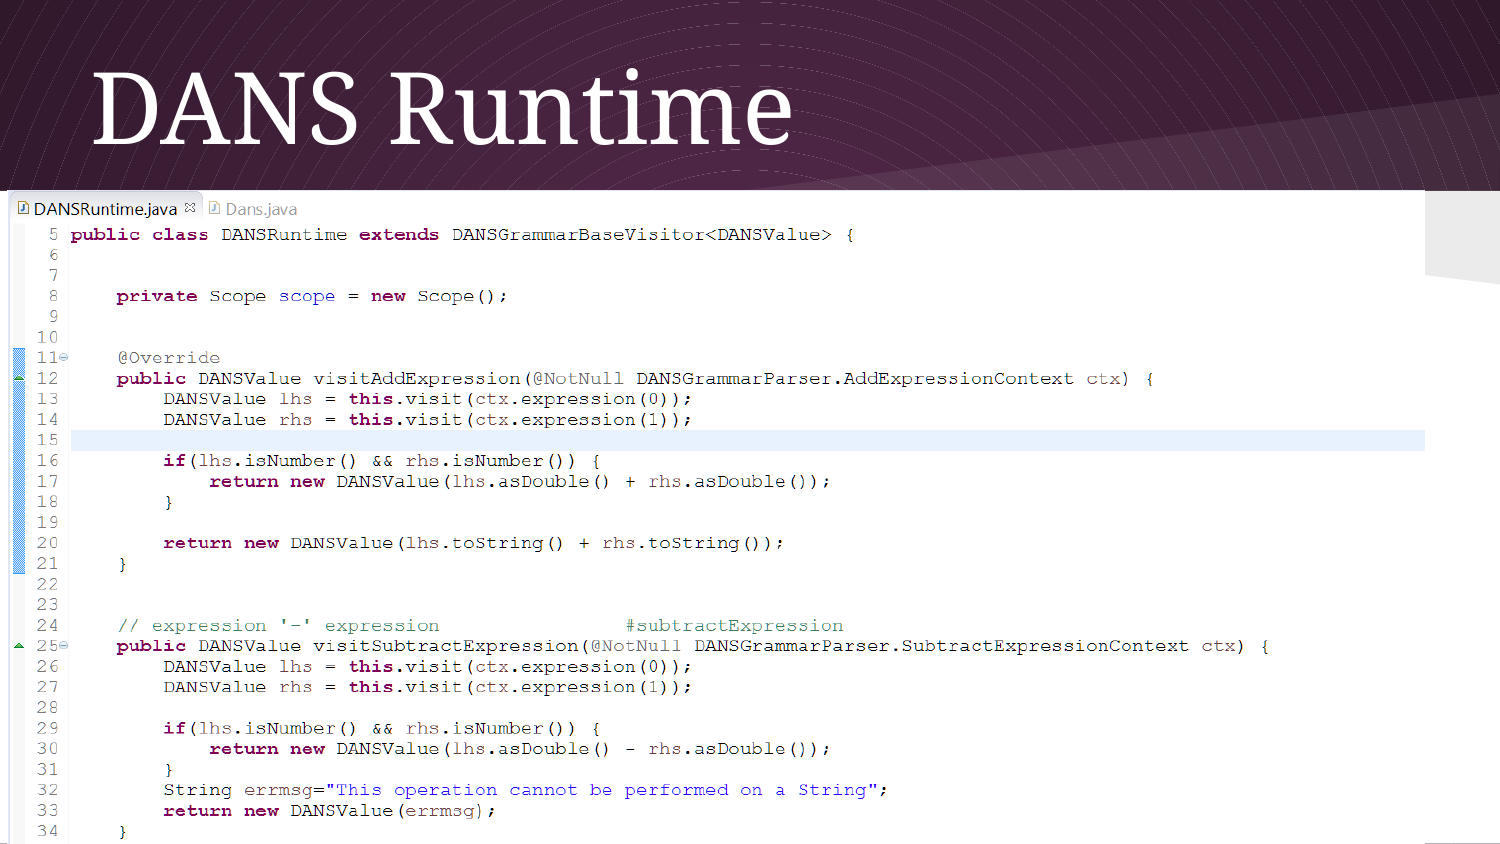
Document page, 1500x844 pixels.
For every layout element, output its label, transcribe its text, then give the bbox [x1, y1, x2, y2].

title DANS Runtime [75, 33, 1425, 175]
picture [6, 190, 1426, 844]
